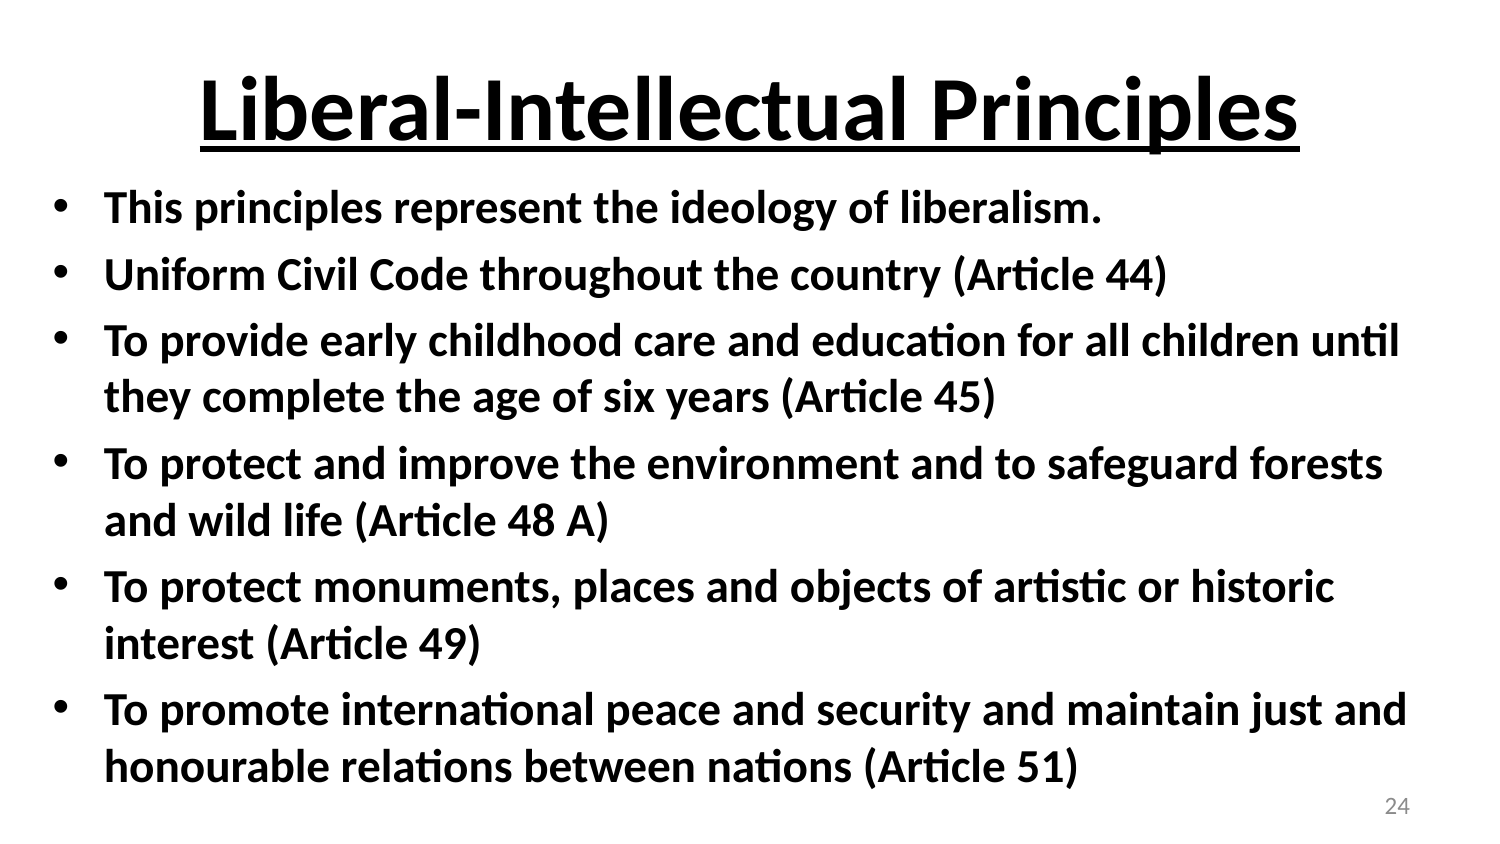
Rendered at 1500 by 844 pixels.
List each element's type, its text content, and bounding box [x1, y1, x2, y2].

slide_number 24 [1074, 782, 1425, 827]
list This principles represent the ideology of liberalism. Uniform Civil Code throughout the country (Article 44) To provide early childhood care and education for all children until they complete the age of six years (Article 45) To protect and improve the environment and to safeguard forests and wild life (Article 48 A) To protect monuments, places and objects of artistic or historic interest (Article 49) To promote international peace and security and maintain just and honourable relations between nations (Article 51) [37, 168, 1463, 807]
title Liberal-Intellectual Principles [75, 33, 1425, 168]
